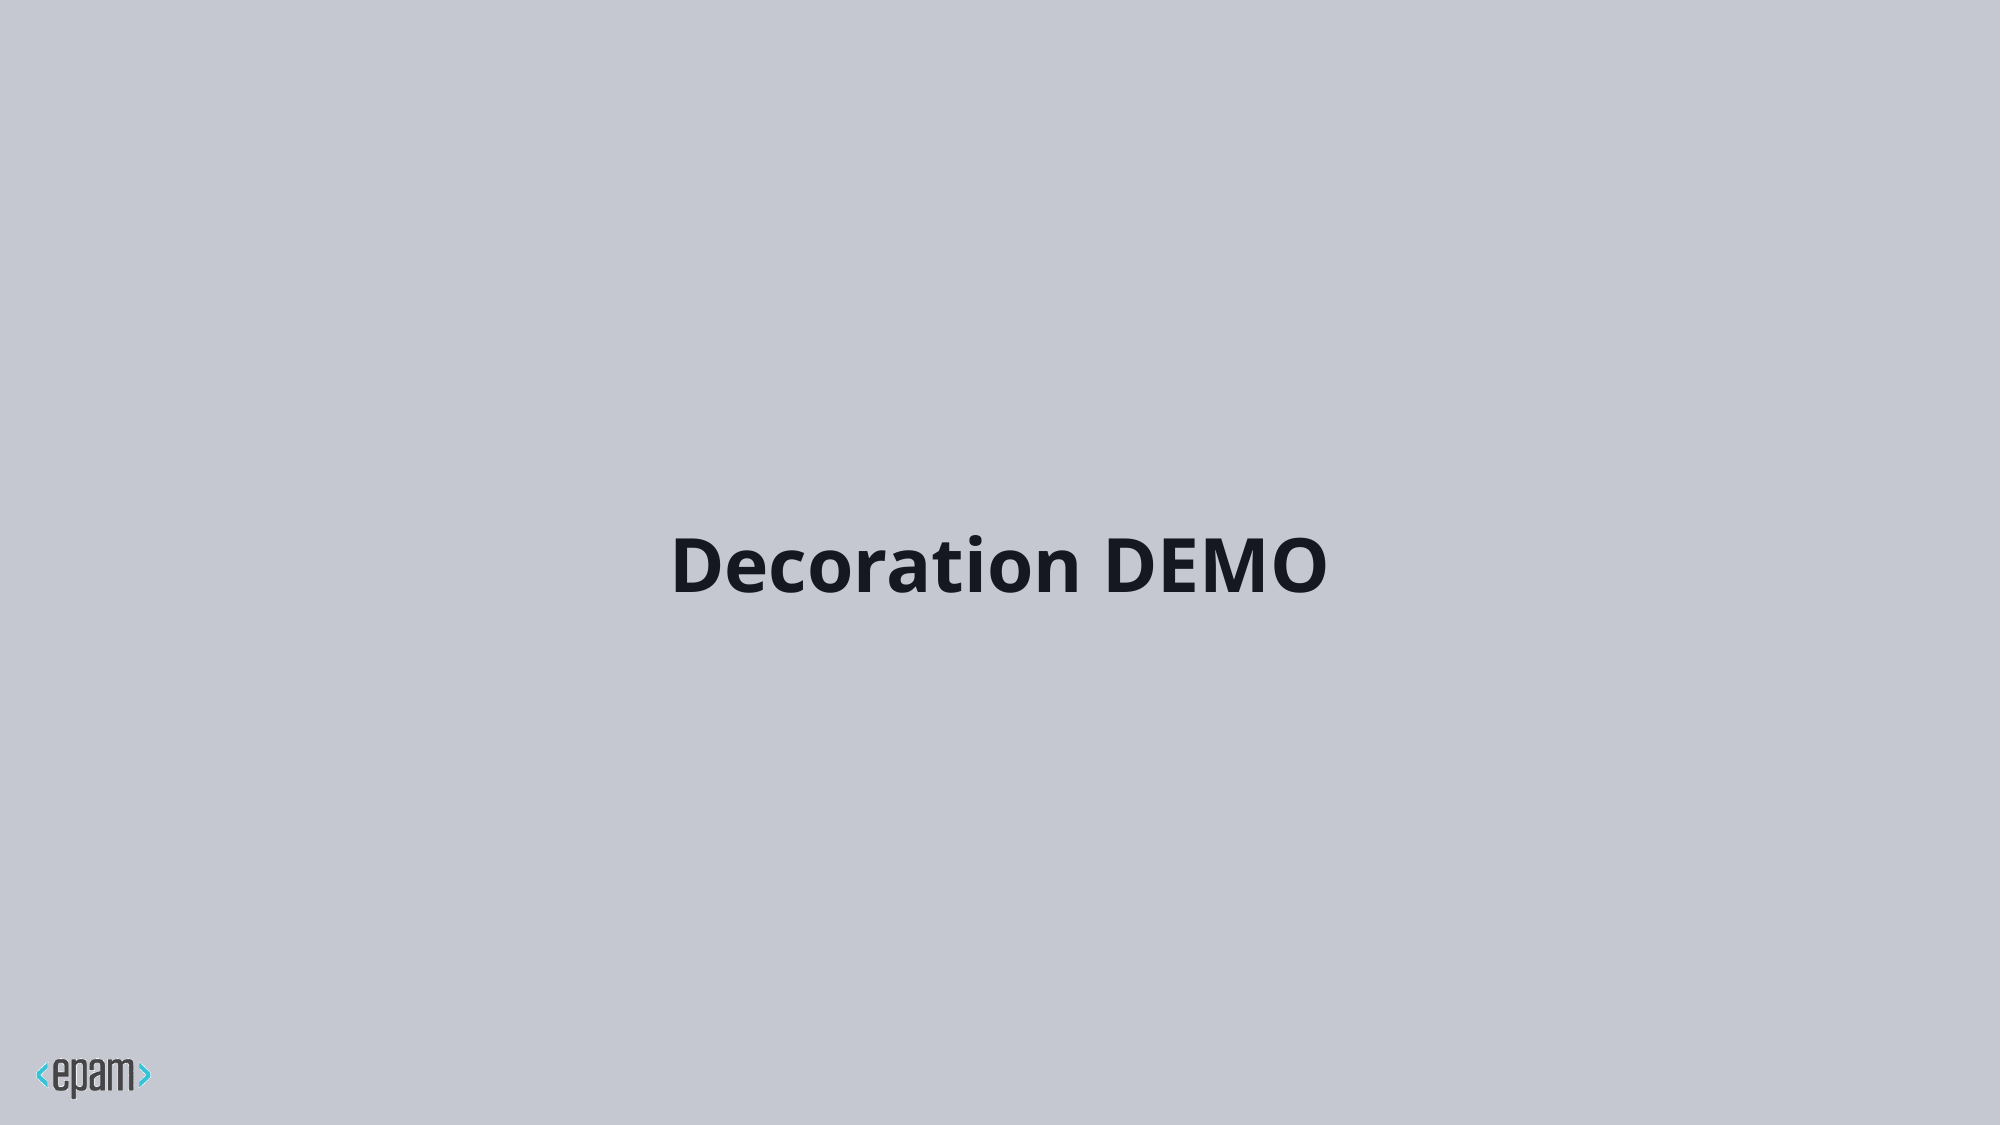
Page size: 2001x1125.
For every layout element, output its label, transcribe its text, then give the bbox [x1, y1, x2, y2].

picture [0, 1028, 186, 1125]
title Decoration DEMO [99, 468, 1900, 657]
